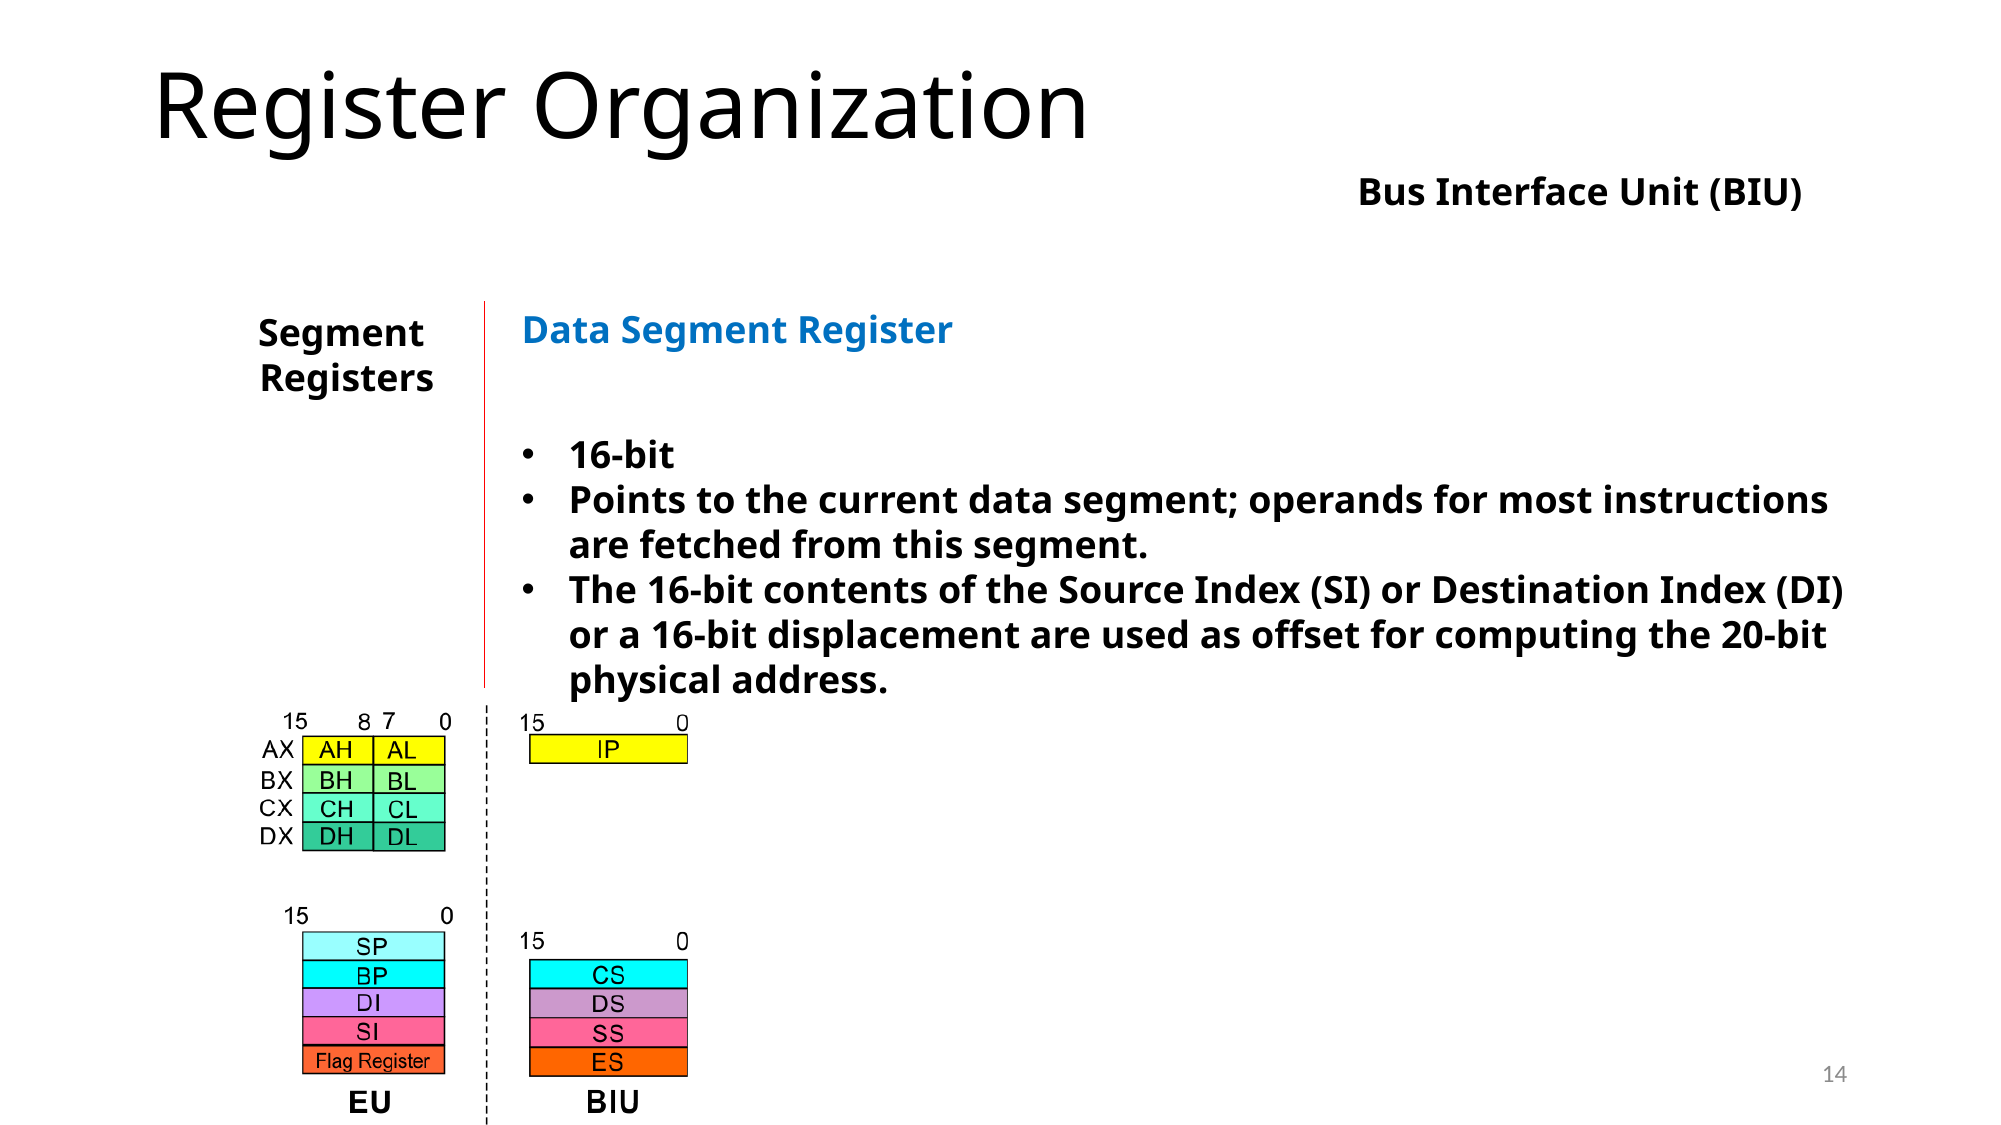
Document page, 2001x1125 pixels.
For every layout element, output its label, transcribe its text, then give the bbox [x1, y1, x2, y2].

text_box Data Segment Register 16-bit Points to the current data segment; operands for most instructions are fetched from this segment. The 16-bit contents of the Source Index (SI) or Destination Index (DI) or a 16-bit displacement are used as offset for computing the 20-bit physical address. [506, 298, 1897, 709]
text_box Bus Interface Unit (BIU) [1280, 160, 1881, 221]
picture [260, 705, 688, 1125]
text_box Segment Registers [243, 301, 450, 406]
title Register Organization [137, 0, 1863, 218]
slide_number 14 [1412, 1042, 1863, 1103]
